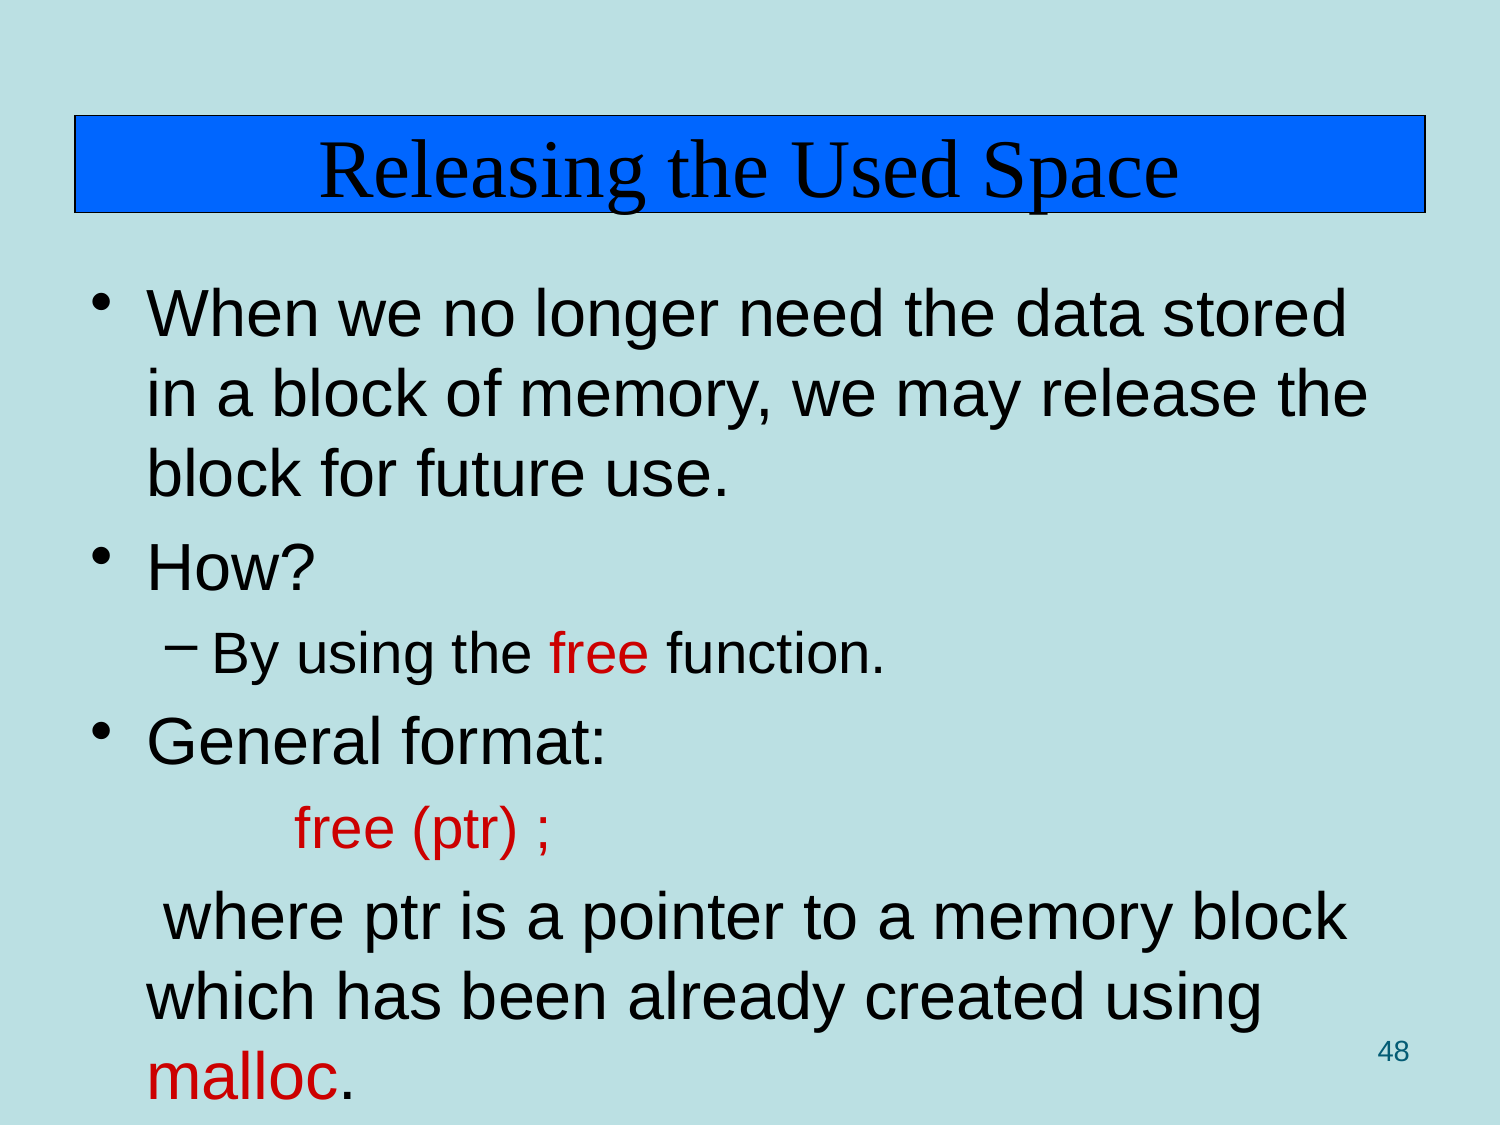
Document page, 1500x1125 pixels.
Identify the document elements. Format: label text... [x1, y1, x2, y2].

title Releasing the Used Space [74, 115, 1426, 213]
list When we no longer need the data stored in a block of memory, we may release the block for future use. How? By using the free function. General format: free (ptr) ; where ptr is a pointer to a memory block which has been already created using malloc. [74, 262, 1426, 1125]
